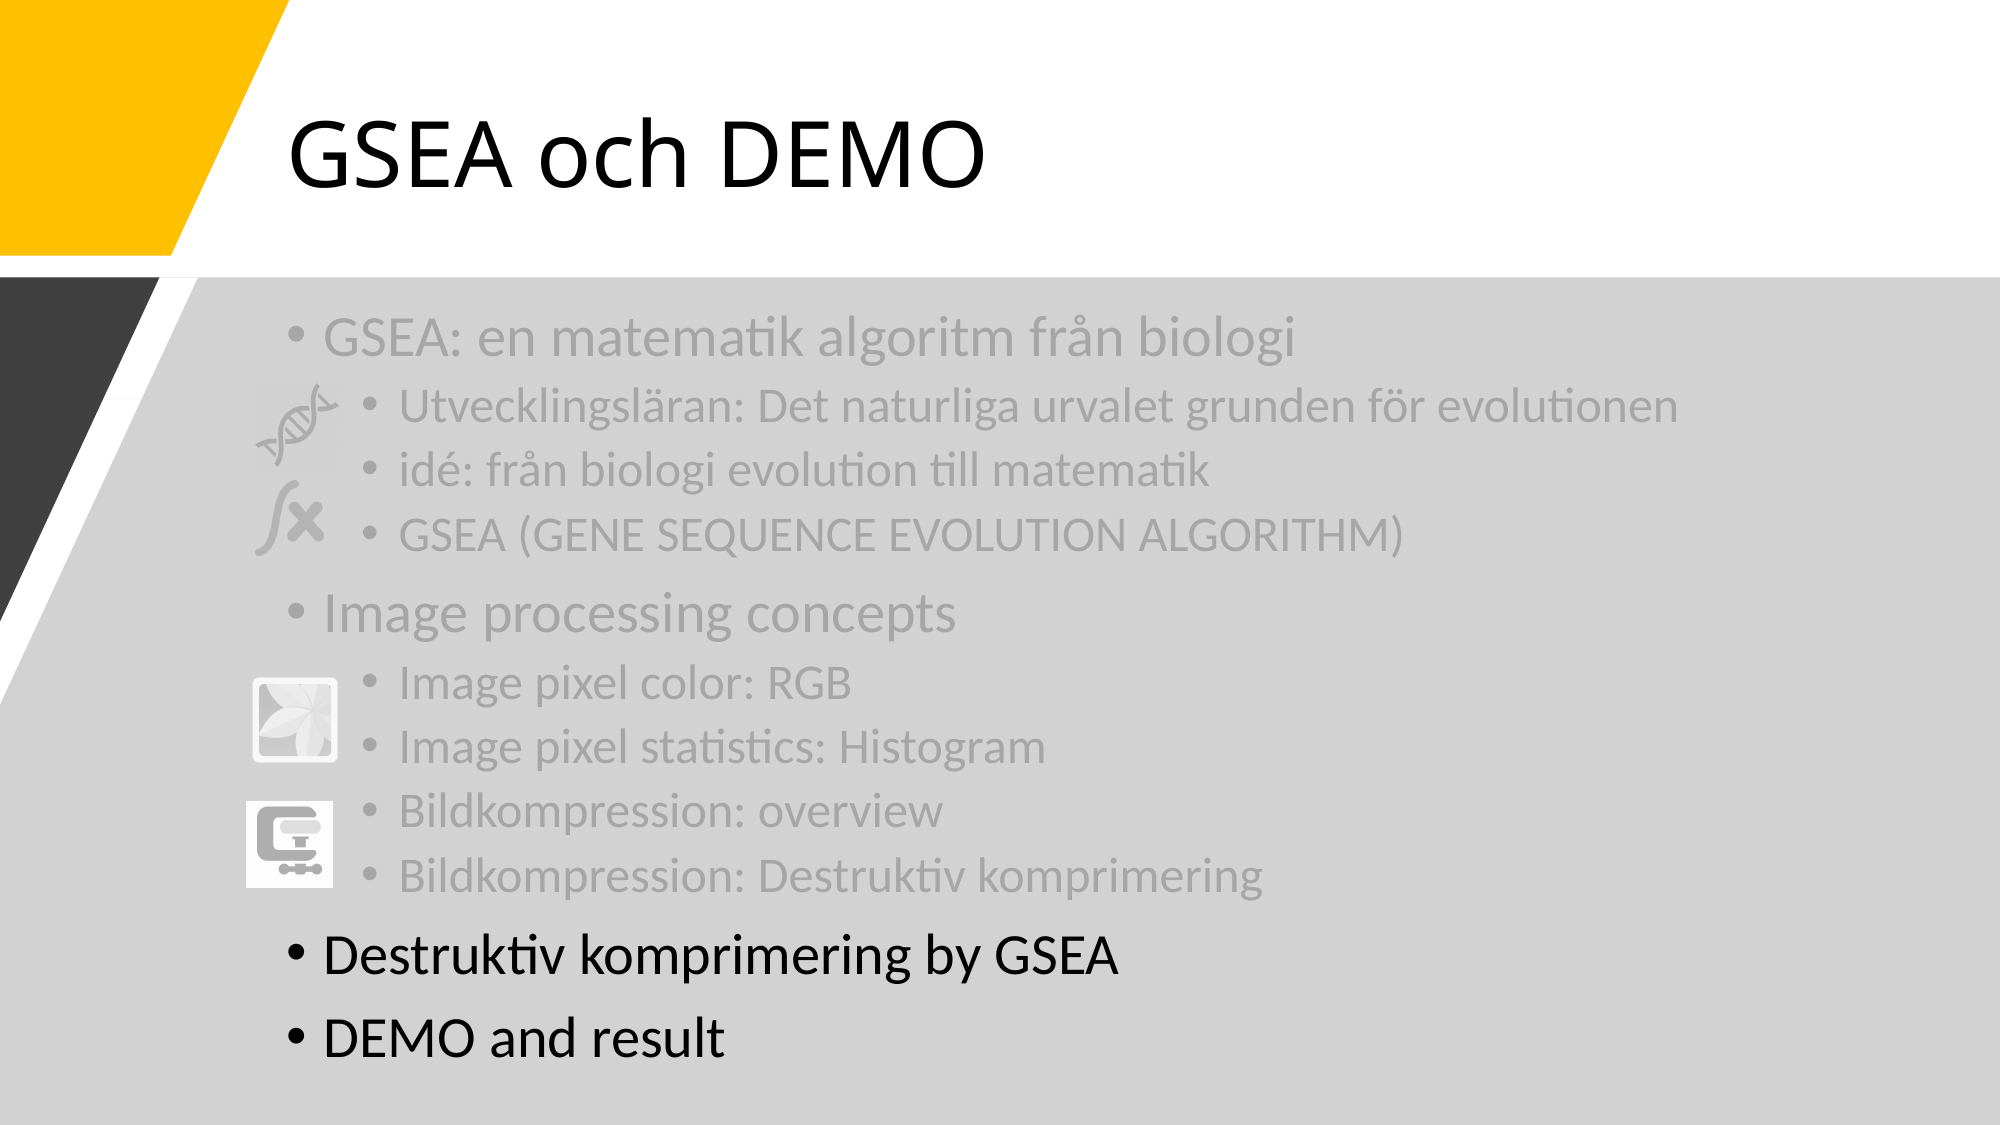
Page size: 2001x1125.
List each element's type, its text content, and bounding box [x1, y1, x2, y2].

picture [242, 667, 348, 773]
text_box [0, 0, 291, 257]
text_box [0, 276, 162, 622]
list GSEA: en matematik algoritm från biologi Utvecklingsläran: Det naturliga urvalet grunden för evolutionen idé: från biologi evolution till matematik GSEA (GENE SEQUENCE EVOLUTION ALGORITHM) Image processing concepts Image pixel color: RGB Image pixel statistics: Histogram Bildkompression: overview Bildkompression: Destruktiv komprimering Destruktiv komprimering by GSEA DEMO and result [271, 298, 1933, 1100]
picture [246, 801, 333, 888]
picture [255, 480, 324, 556]
text_box [0, 276, 2000, 1125]
title GSEA och DEMO [271, 60, 1808, 255]
picture [255, 383, 339, 467]
